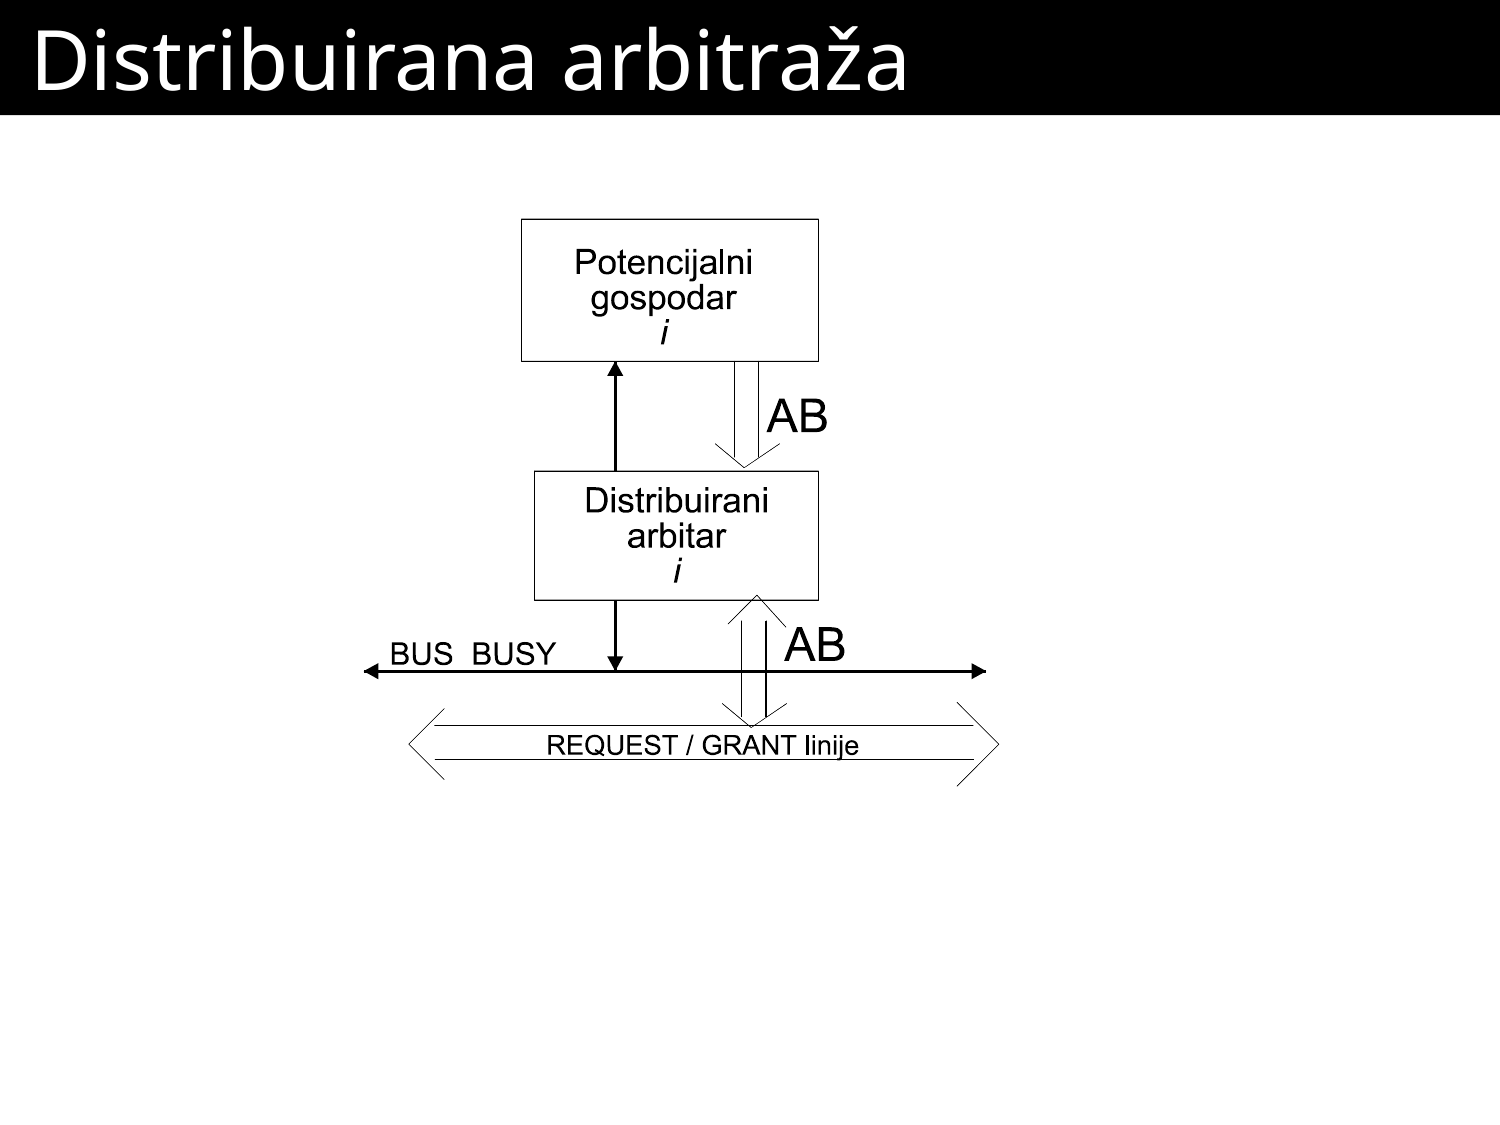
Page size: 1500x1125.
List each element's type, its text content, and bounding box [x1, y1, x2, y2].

title Distribuirana arbitraža [0, 0, 1500, 116]
picture [362, 217, 1001, 788]
